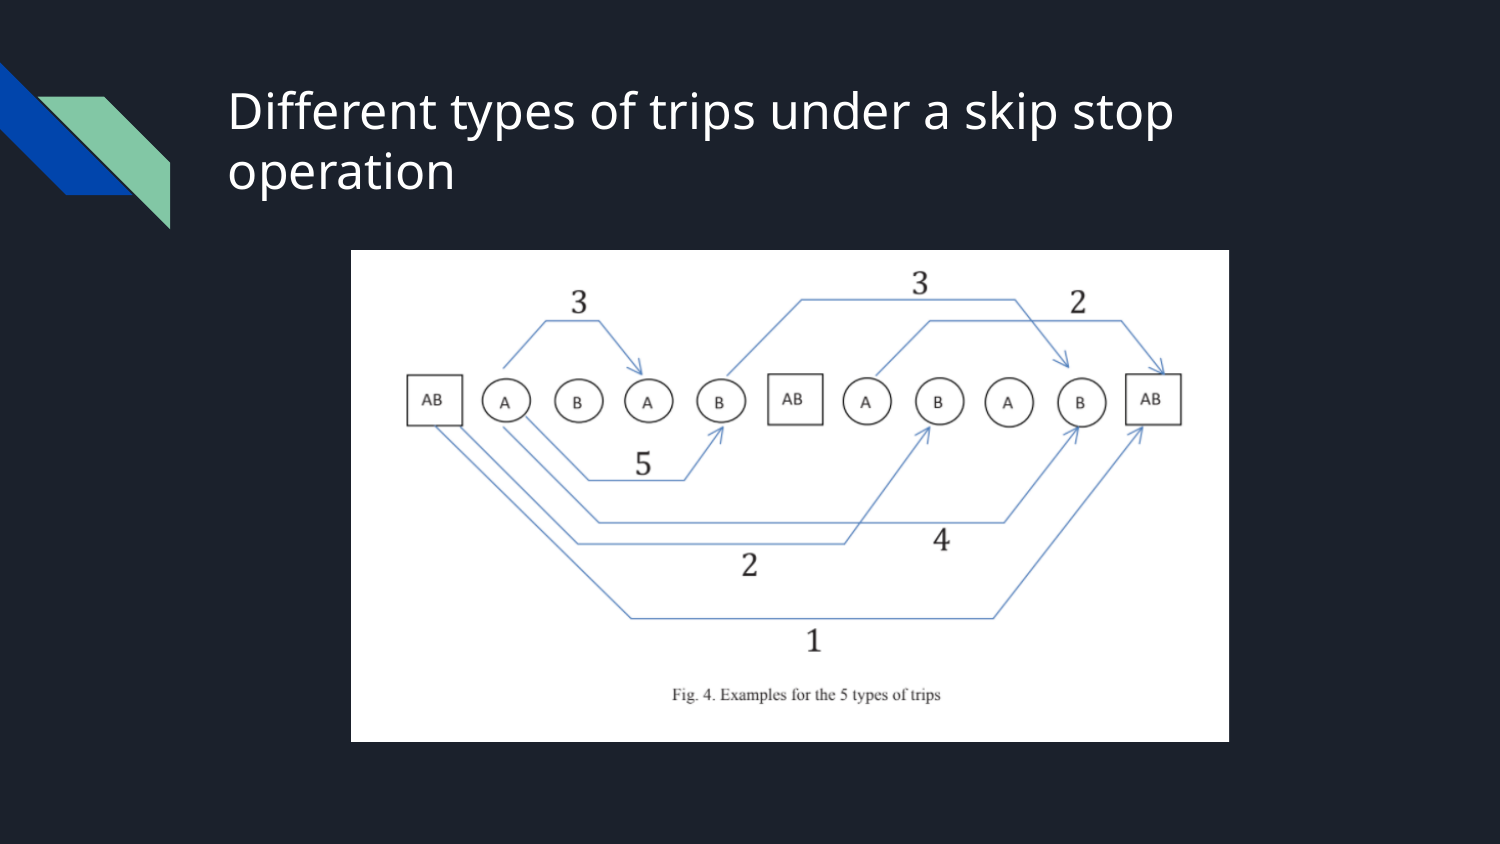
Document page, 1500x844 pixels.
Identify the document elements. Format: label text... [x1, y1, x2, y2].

picture [350, 250, 1230, 742]
title Different types of trips under a skip stop operation [212, 64, 1368, 215]
